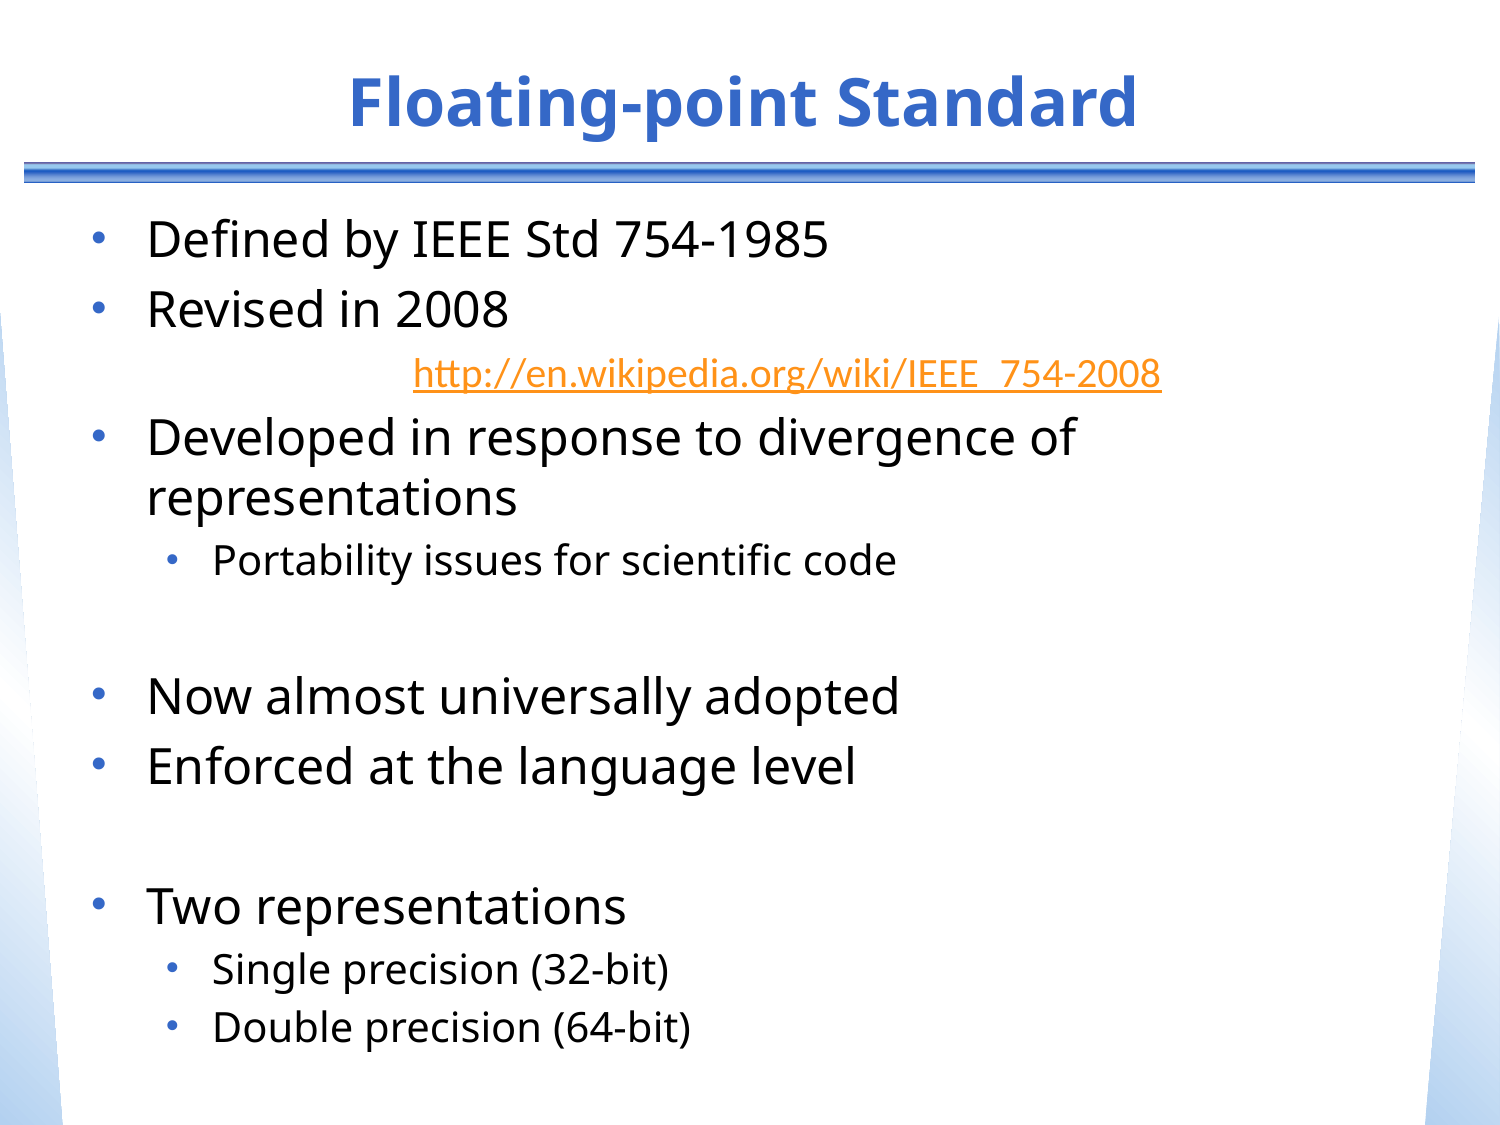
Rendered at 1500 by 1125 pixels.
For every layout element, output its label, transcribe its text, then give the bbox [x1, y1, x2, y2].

picture [24, 162, 1475, 183]
title Floating-point Standard [37, 37, 1450, 163]
list Defined by IEEE Std 754-1985 Revised in 2008 http://en.wikipedia.org/wiki/IEEE_754-2008 Developed in response to divergence of representations Portability issues for scientific code Now almost universally adopted Enforced at the language level Two representations Single precision (32-bit) Double precision (64-bit) [75, 200, 1425, 1038]
